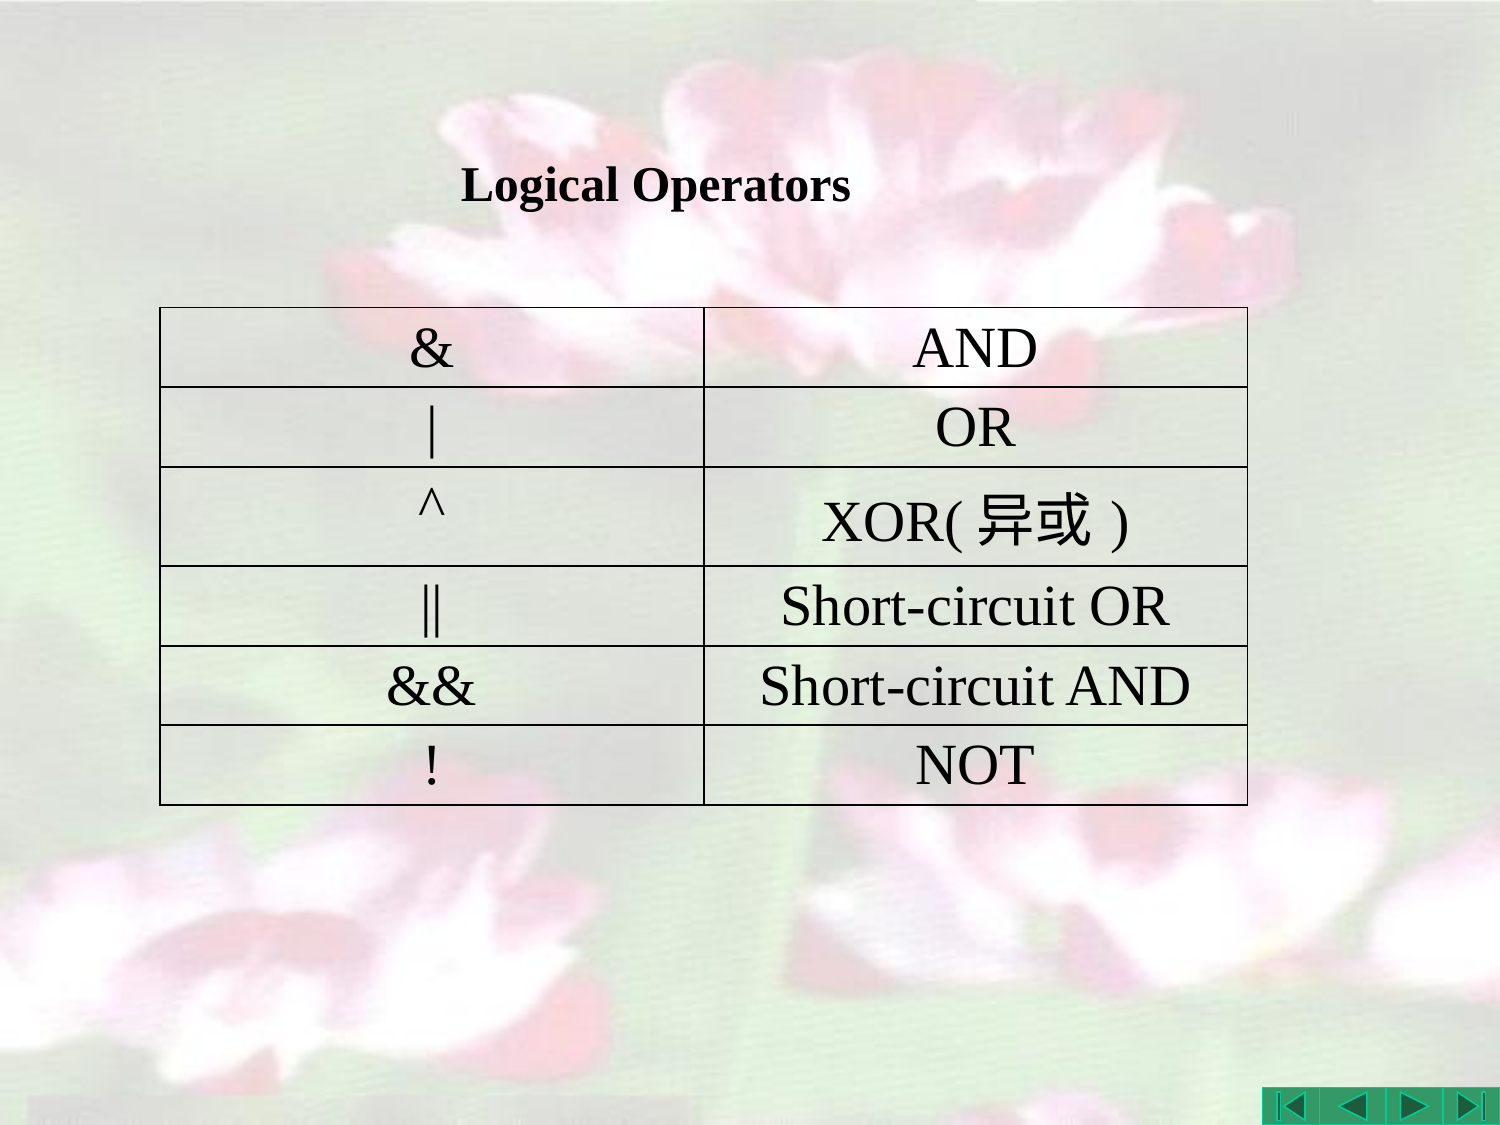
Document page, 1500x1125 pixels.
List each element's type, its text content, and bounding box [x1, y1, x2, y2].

table_header & [161, 308, 703, 386]
table_header AND [705, 308, 1247, 386]
table_cell NOT [705, 726, 1247, 804]
table_cell && [161, 647, 703, 724]
table_cell || [161, 567, 703, 645]
table_cell ^ [161, 468, 703, 565]
table_cell Short-circuit OR [705, 567, 1247, 645]
table_cell OR [705, 388, 1247, 466]
table_cell XOR(异或) [705, 468, 1247, 565]
table_cell Short-circuit AND [705, 647, 1247, 724]
table_cell | [161, 388, 703, 466]
title Logical Operators [112, 125, 1200, 238]
picture [0, 0, 1500, 1125]
table_cell ! [161, 726, 703, 804]
